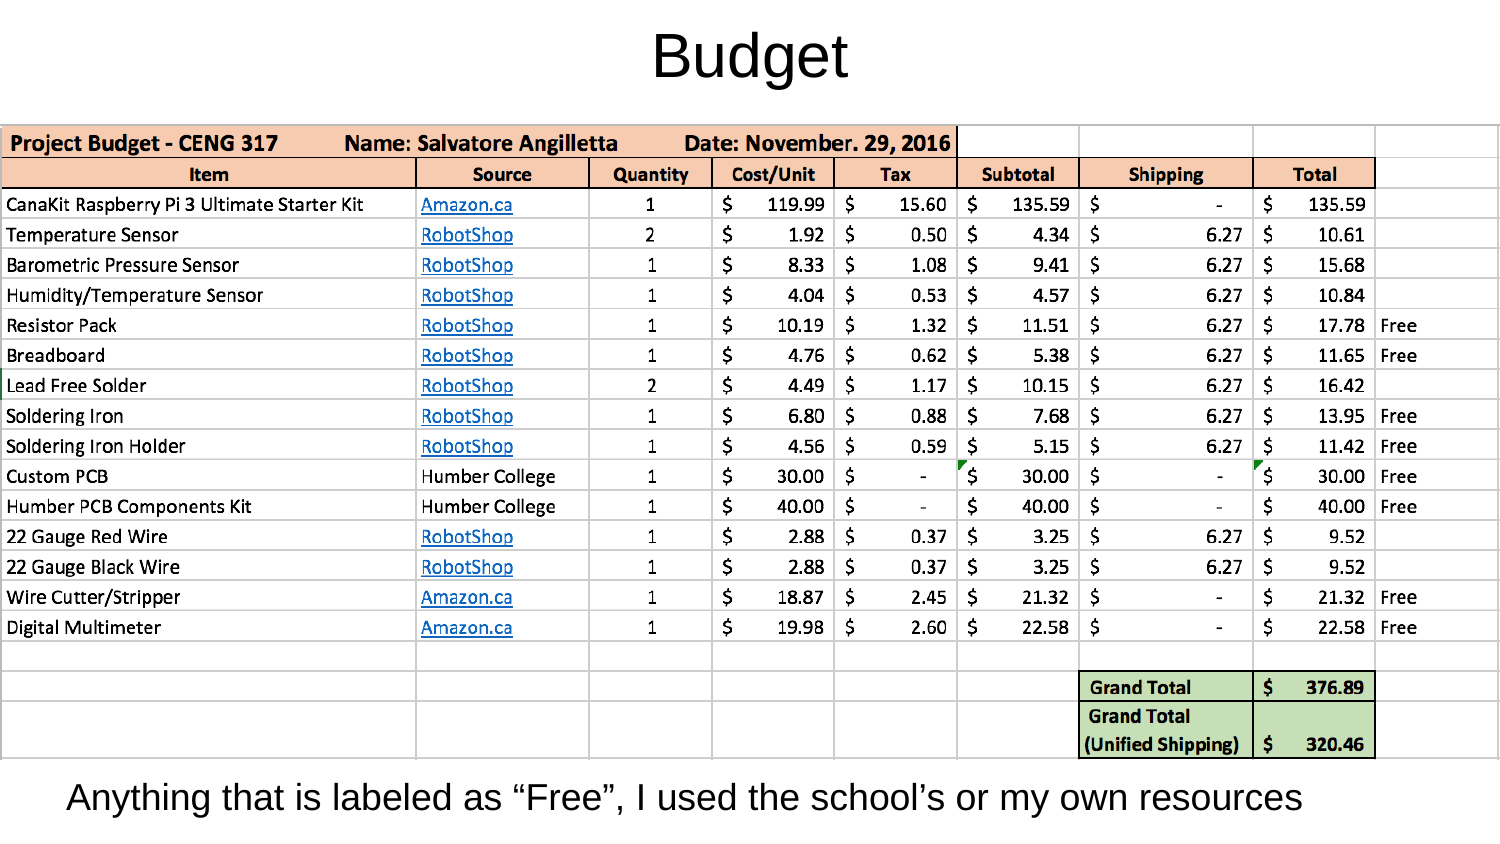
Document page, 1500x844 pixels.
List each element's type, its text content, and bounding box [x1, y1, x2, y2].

title Budget [51, 0, 1449, 94]
picture [0, 123, 1500, 760]
list Anything that is labeled as “Free”, I used the school’s or my own resources [51, 768, 1449, 821]
